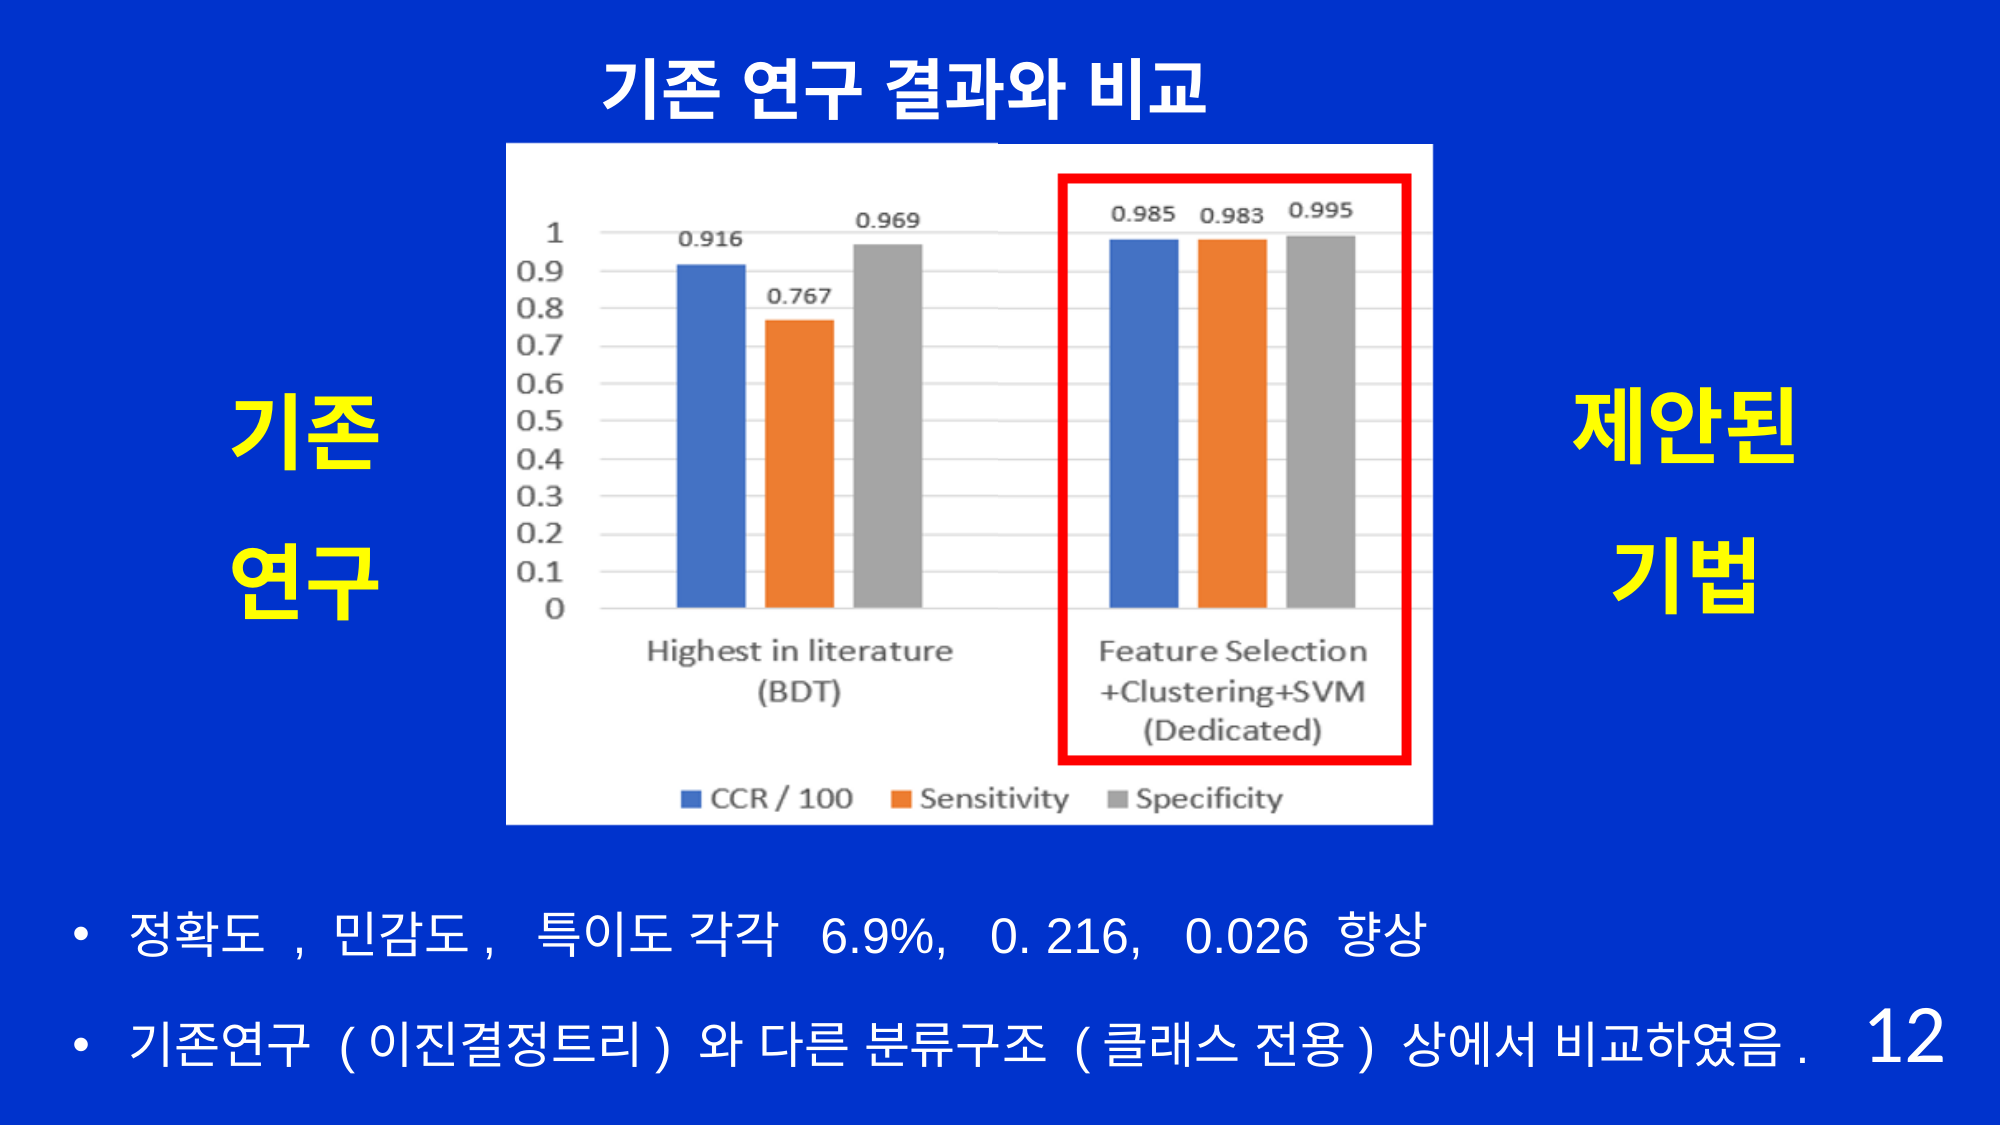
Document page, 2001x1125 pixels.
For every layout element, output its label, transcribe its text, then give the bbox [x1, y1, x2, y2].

slide_number 12 [1511, 999, 1962, 1059]
picture [506, 140, 1435, 828]
text_box 제안된 기법 [1528, 436, 1844, 512]
text_box 기존 연구 [213, 442, 501, 518]
text_box 정확도 , 민감도, 특이도 각각 6.9%, 0. 216, 0.026 향상 기존연구 (이진결정트리) 와 다른 분류구조 (클래스 전용) 상에서 비교하였음. [57, 865, 1943, 943]
text_box 기존 연구 결과와 비교 [585, 29, 1913, 107]
